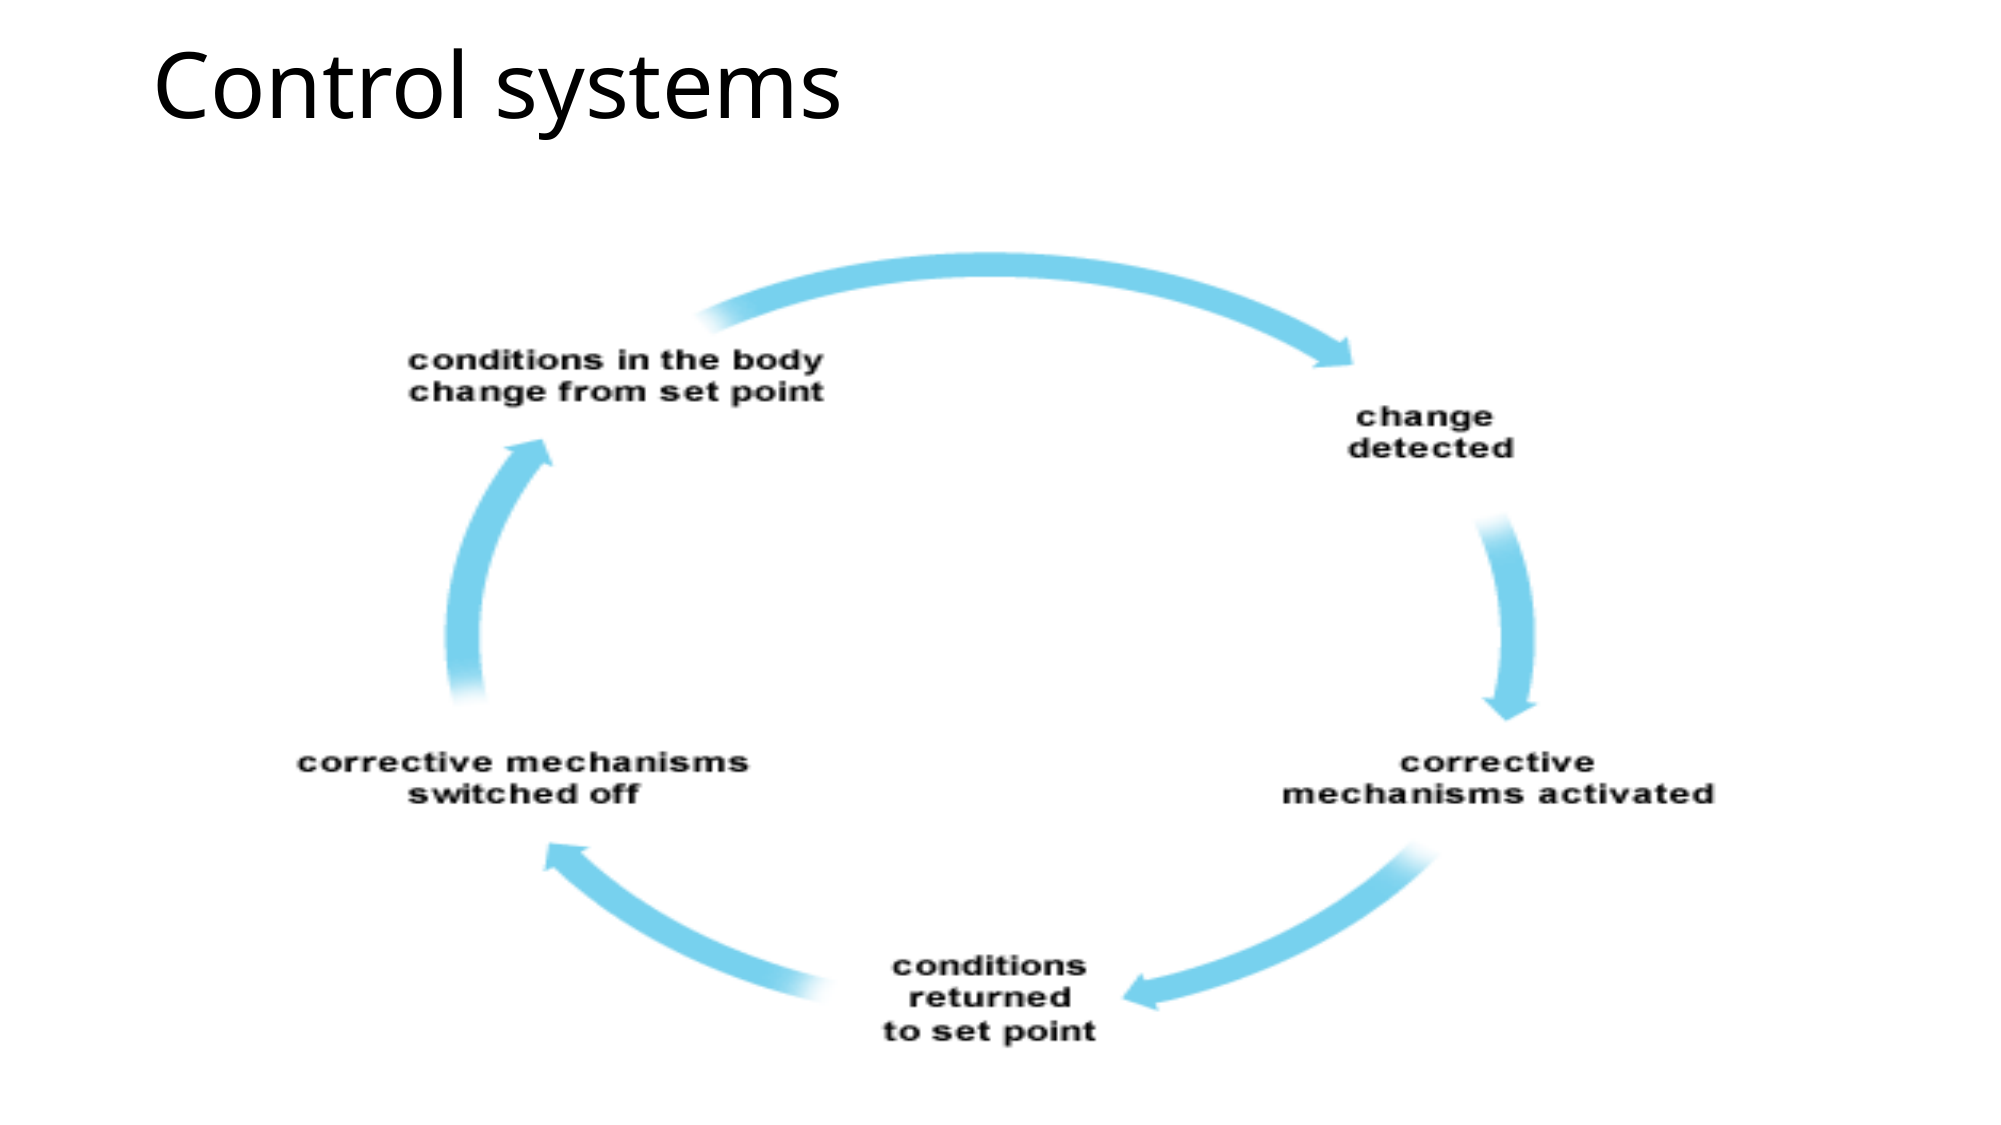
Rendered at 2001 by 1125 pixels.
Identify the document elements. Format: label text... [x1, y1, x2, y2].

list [119, 178, 1863, 1125]
title Control systems [137, 0, 1863, 178]
